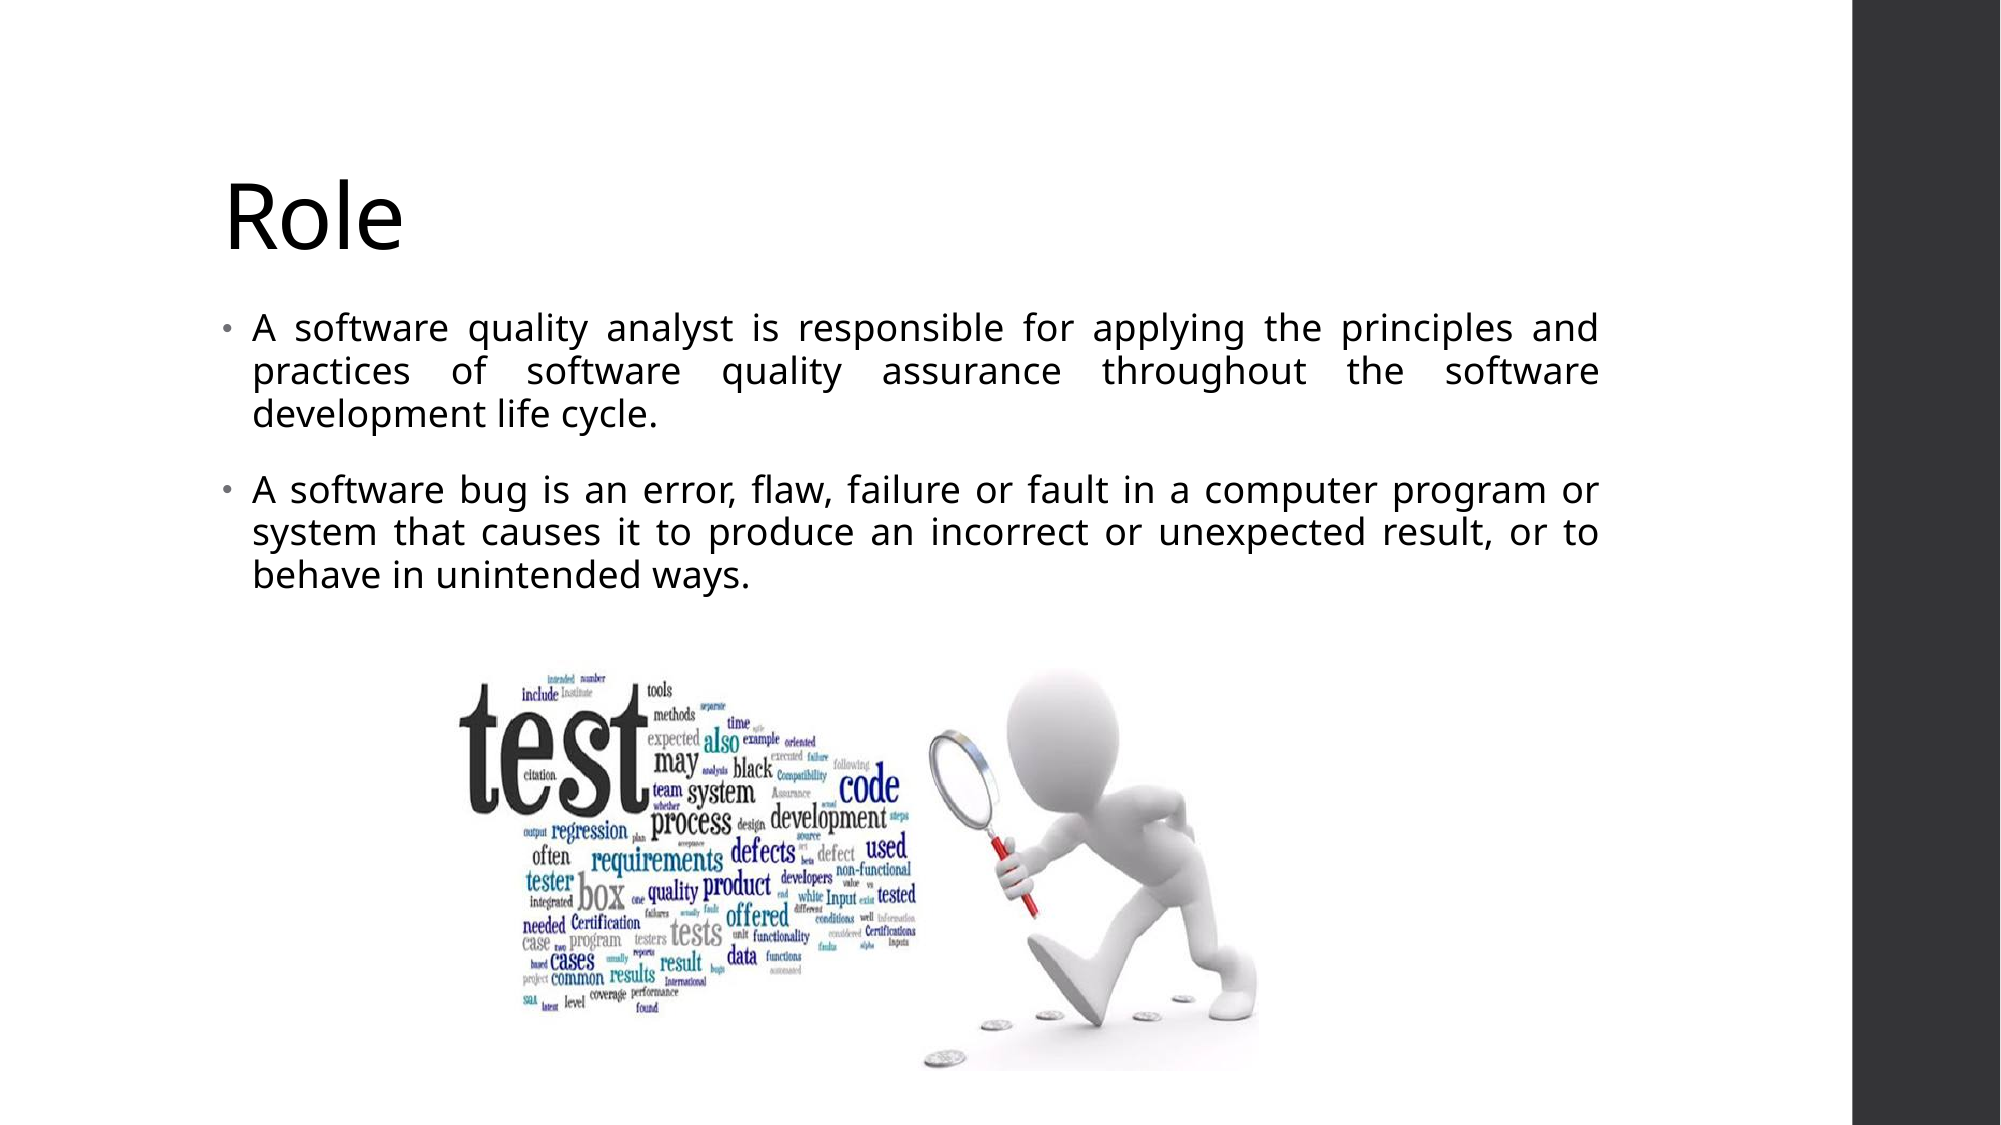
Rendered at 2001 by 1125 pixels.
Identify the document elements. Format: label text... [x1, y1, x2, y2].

list A software quality analyst is responsible for applying the principles and practices of software quality assurance throughout the software development life cycle. A software bug is an error, flaw, failure or fault in a computer program or system that causes it to produce an incorrect or unexpected result, or to behave in unintended ways. [206, 299, 1617, 820]
title Role [206, 60, 1797, 278]
picture [454, 659, 1259, 1071]
